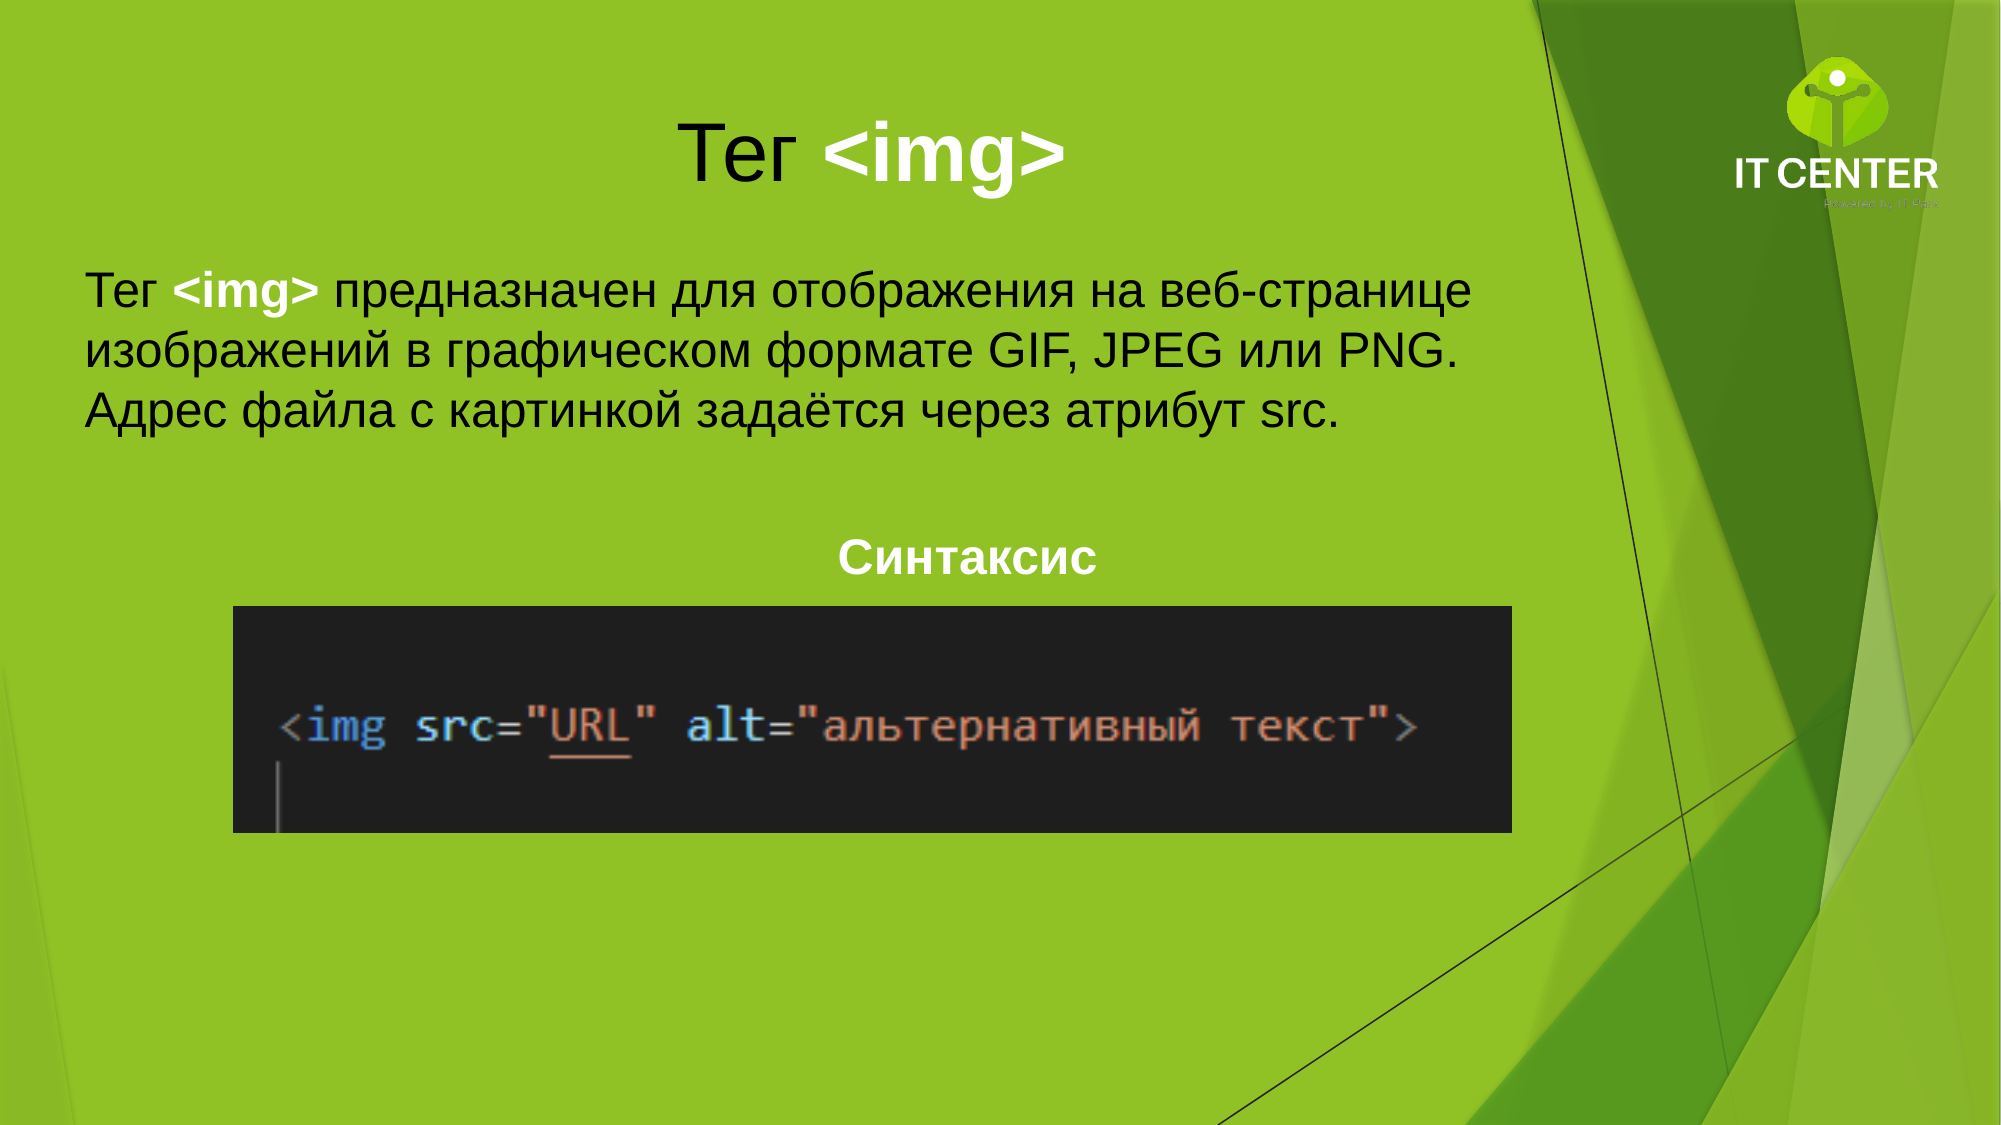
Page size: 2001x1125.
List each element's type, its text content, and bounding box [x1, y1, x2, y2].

picture [1684, 32, 2000, 237]
text_box Тег <img> [661, 82, 1132, 213]
picture [233, 606, 1512, 834]
text_box Тег <img> предназначен для отображения на веб-странице изображений в графическом формате GIF, JPEG или PNG. Адрес файла с картинкой задаётся через атрибут src. [69, 242, 1614, 453]
text_box Синтаксис [822, 517, 1113, 593]
